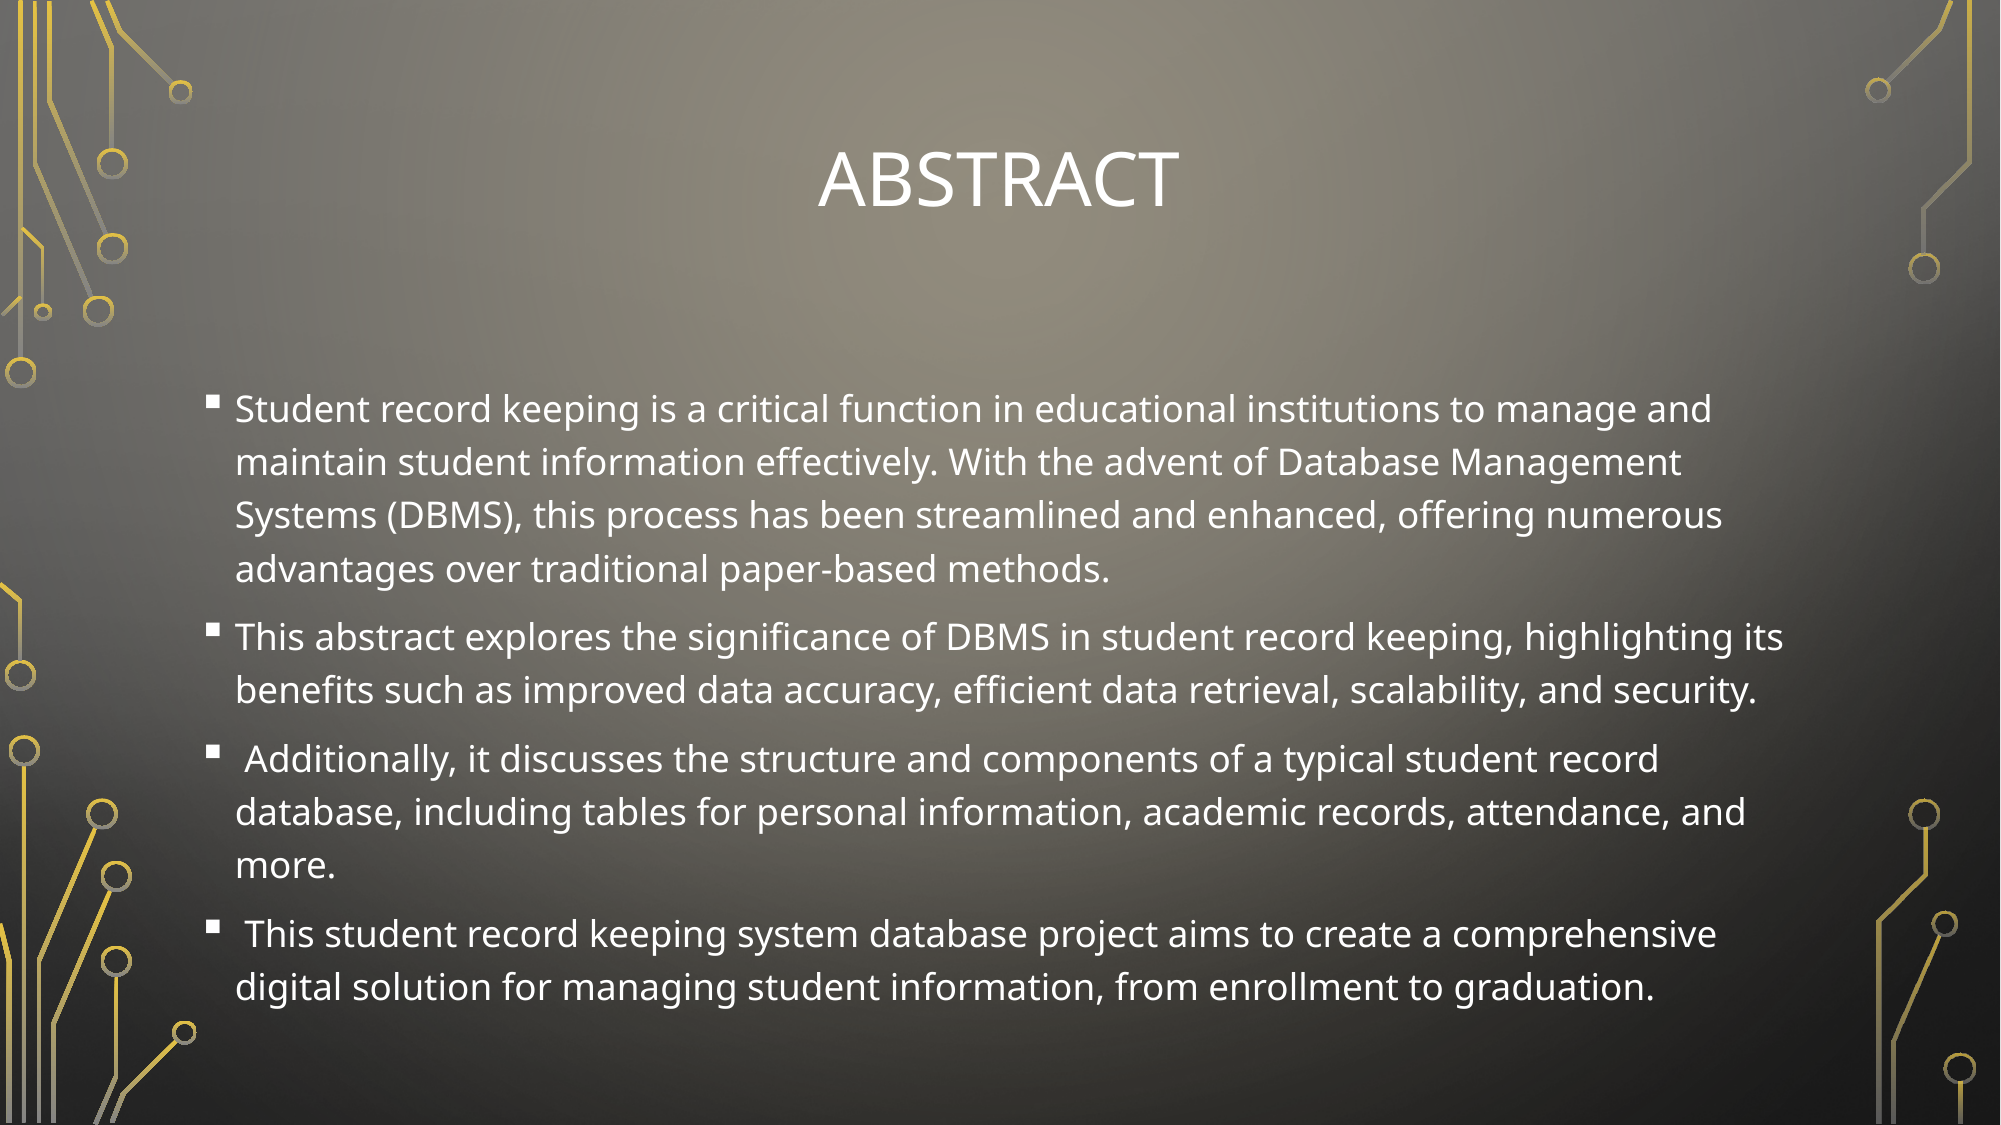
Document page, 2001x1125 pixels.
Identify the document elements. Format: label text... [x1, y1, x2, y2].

title ABSTRACT [187, 66, 1813, 299]
list Student record keeping is a critical function in educational institutions to manage and maintain student information effectively. With the advent of Database Management Systems (DBMS), this process has been streamlined and enhanced, offering numerous advantages over traditional paper-based methods. This abstract explores the significance of DBMS in student record keeping, highlighting its benefits such as improved data accuracy, efficient data retrieval, scalability, and security. Additionally, it discusses the structure and components of a typical student record database, including tables for personal information, academic records, attendance, and more. This student record keeping system database project aims to create a comprehensive digital solution for managing student information, from enrollment to graduation. [187, 369, 1813, 1059]
